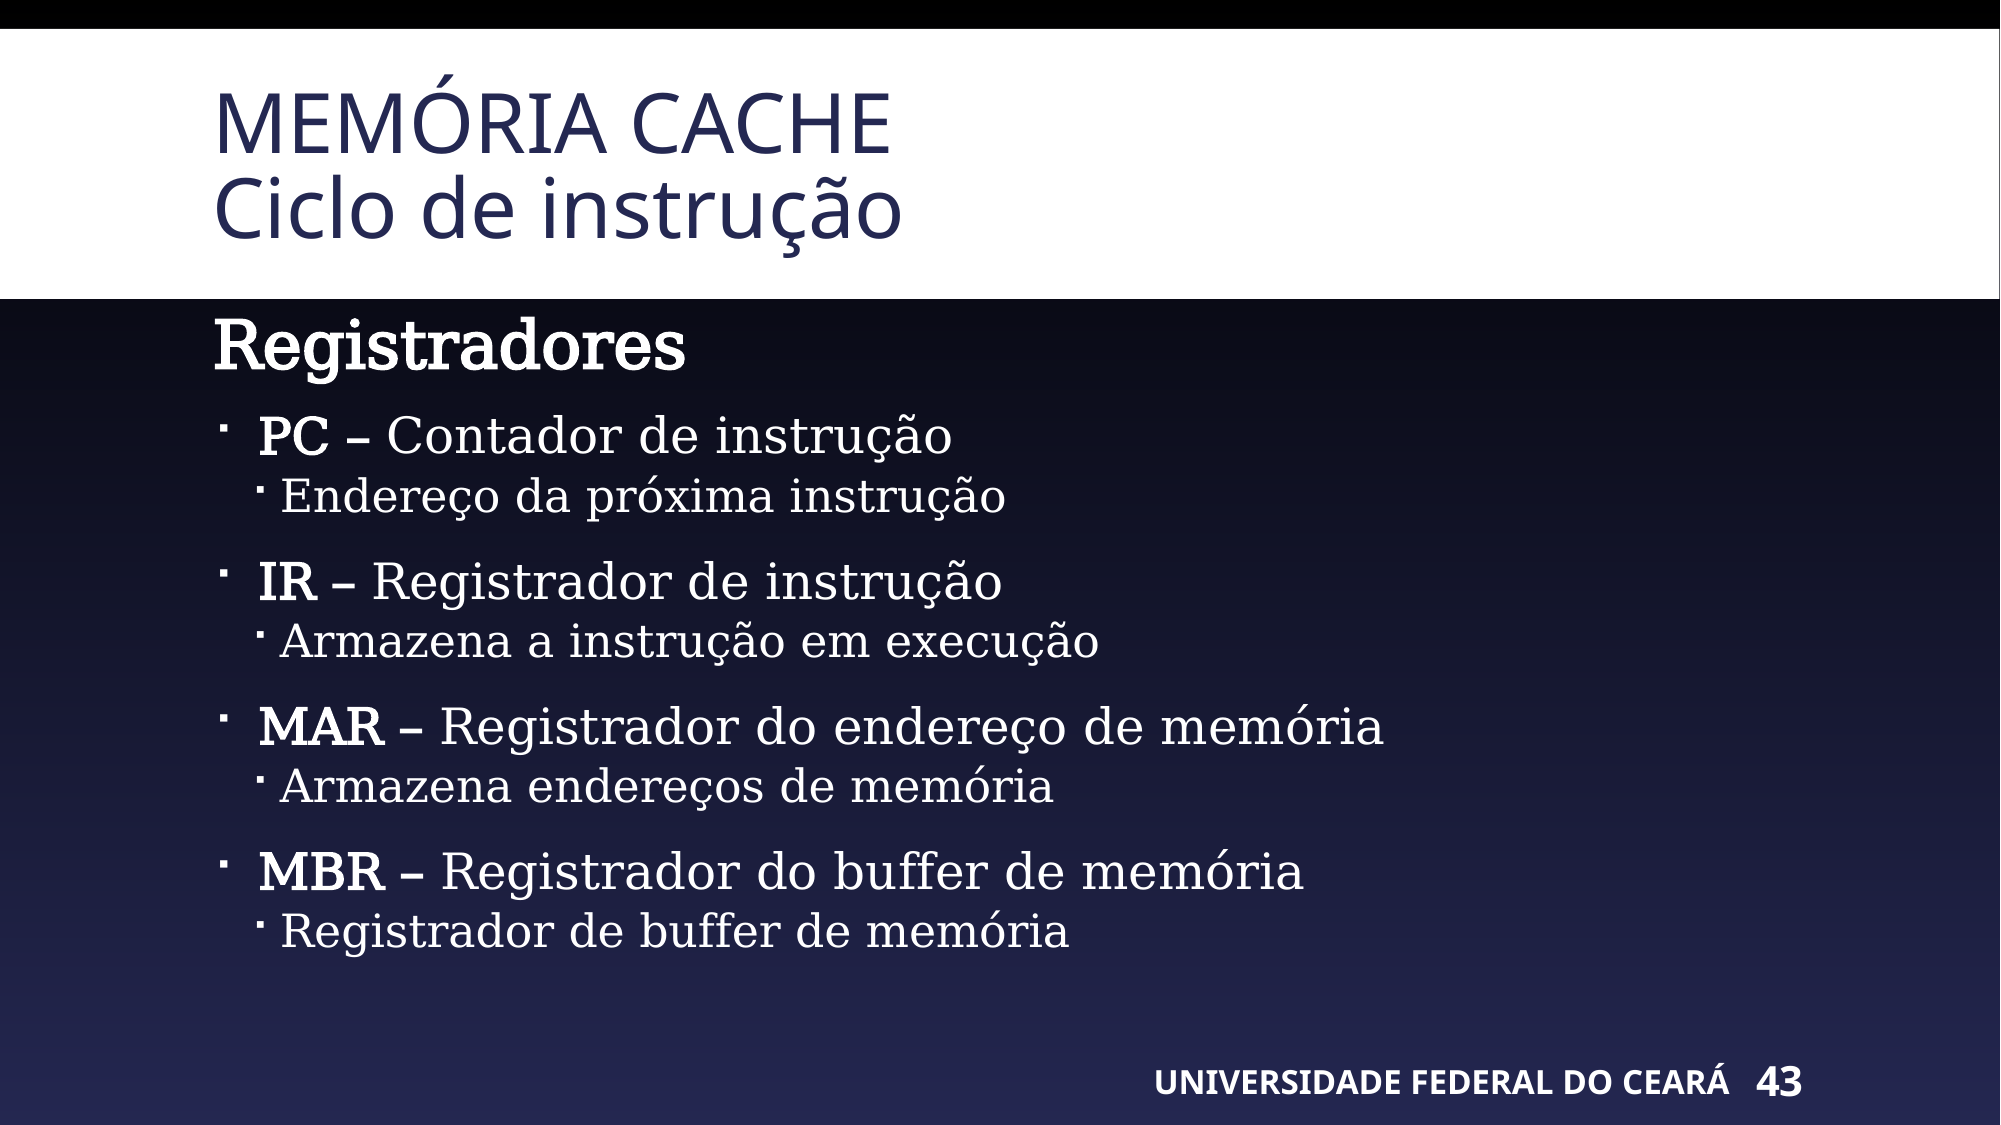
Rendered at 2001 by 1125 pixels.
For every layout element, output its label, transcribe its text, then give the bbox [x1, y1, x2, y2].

list Registradores PC – Contador de instrução Endereço da próxima instrução IR – Registrador de instrução Armazena a instrução em execução MAR – Registrador do endereço de memória Armazena endereços de memória MBR – Registrador do buffer de memória Registrador de buffer de memória [197, 294, 1803, 1020]
footer UNIVERSIDADE FEDERAL DO CEARÁ [918, 1053, 1746, 1114]
slide_number 43 [1748, 1053, 1904, 1114]
title Memória cache Ciclo de instrução [197, 46, 1803, 294]
